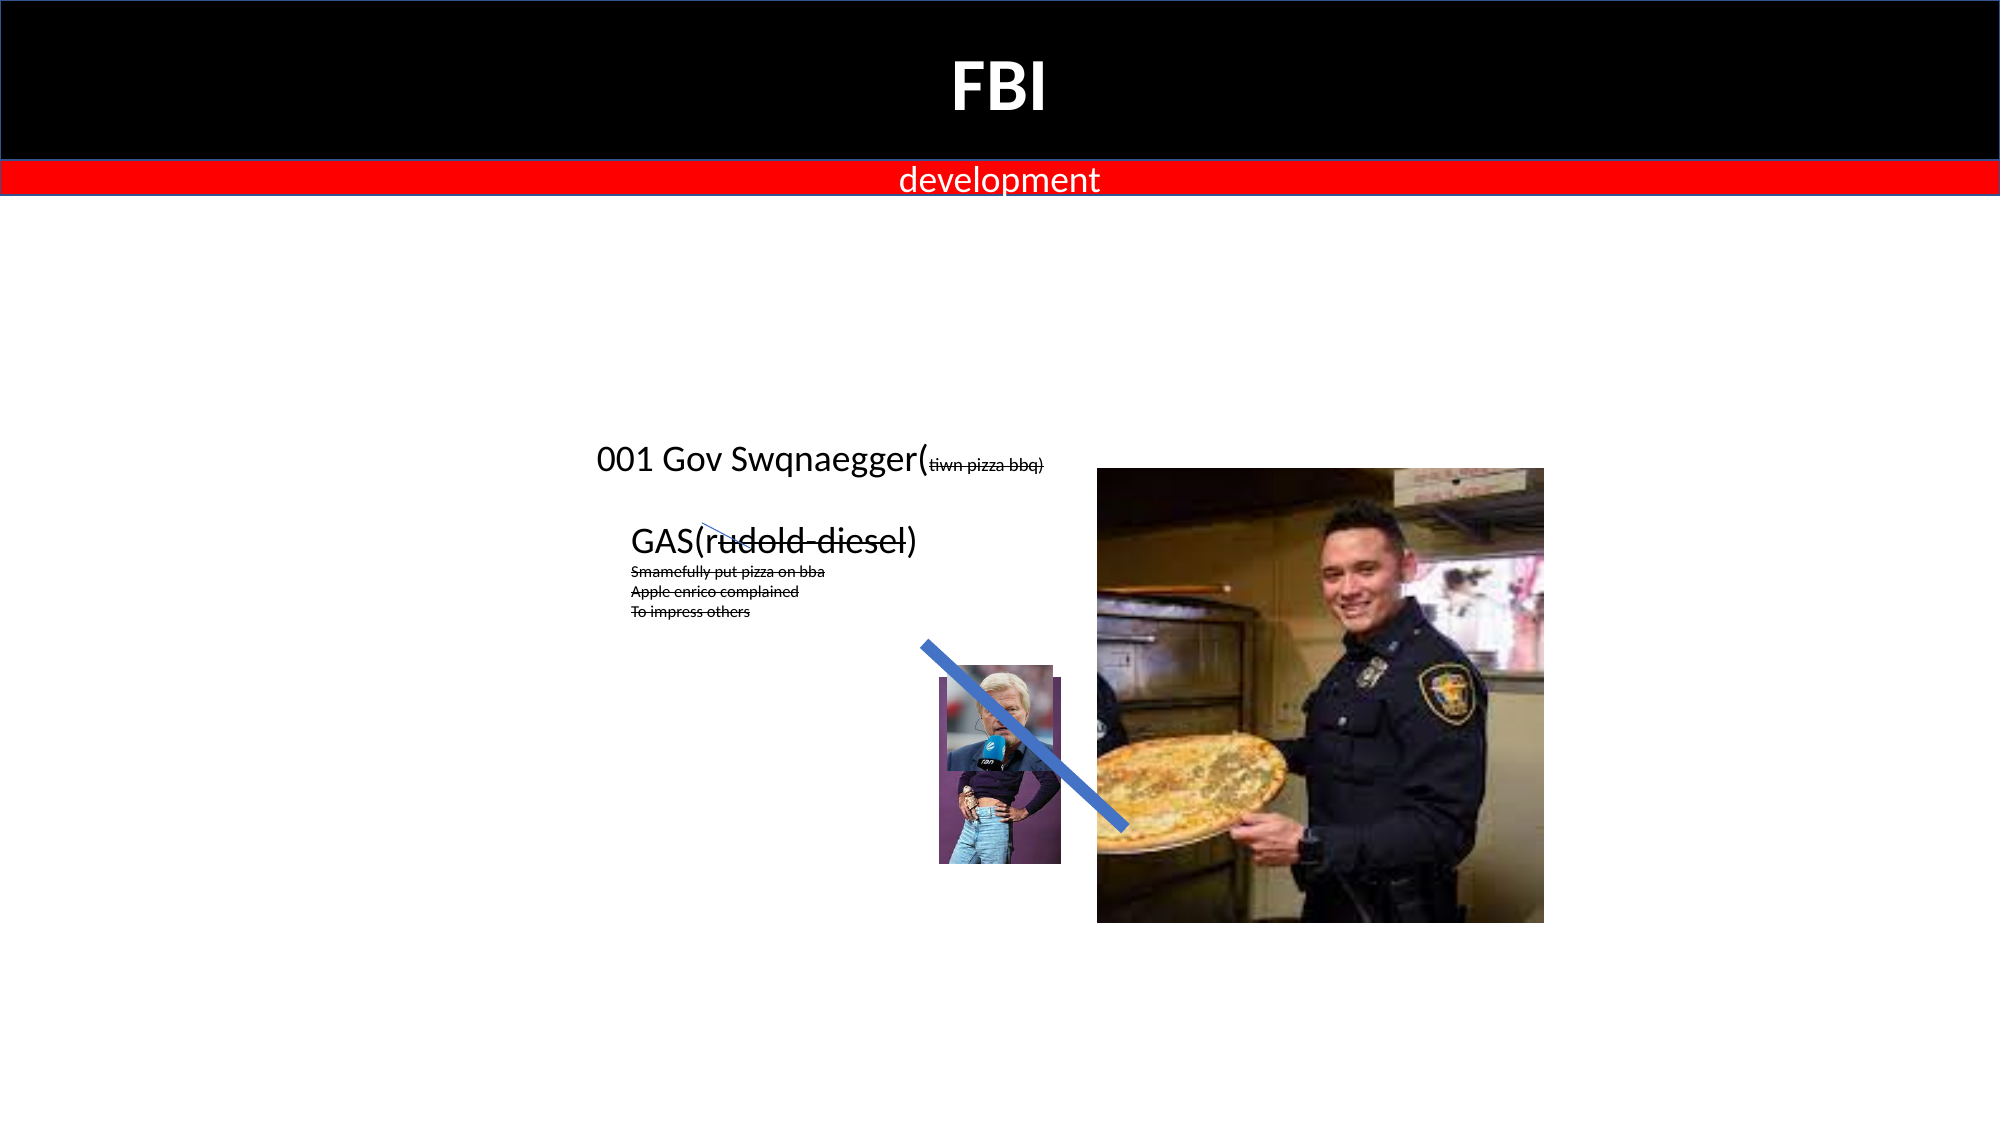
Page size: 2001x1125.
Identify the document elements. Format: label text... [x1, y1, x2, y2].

text_box development [0, 159, 2000, 196]
picture [1097, 468, 1544, 923]
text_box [924, 643, 1126, 829]
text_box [702, 522, 750, 548]
picture [939, 829, 1061, 864]
text_box FBI [0, 0, 2000, 159]
text_box 001 Gov Swqnaegger(tiwn pizza bbq) [582, 427, 1059, 487]
text_box GAS(rudold-diesel) Smamefully put pizza on bba Apple enrico complained To impress others [616, 508, 933, 628]
